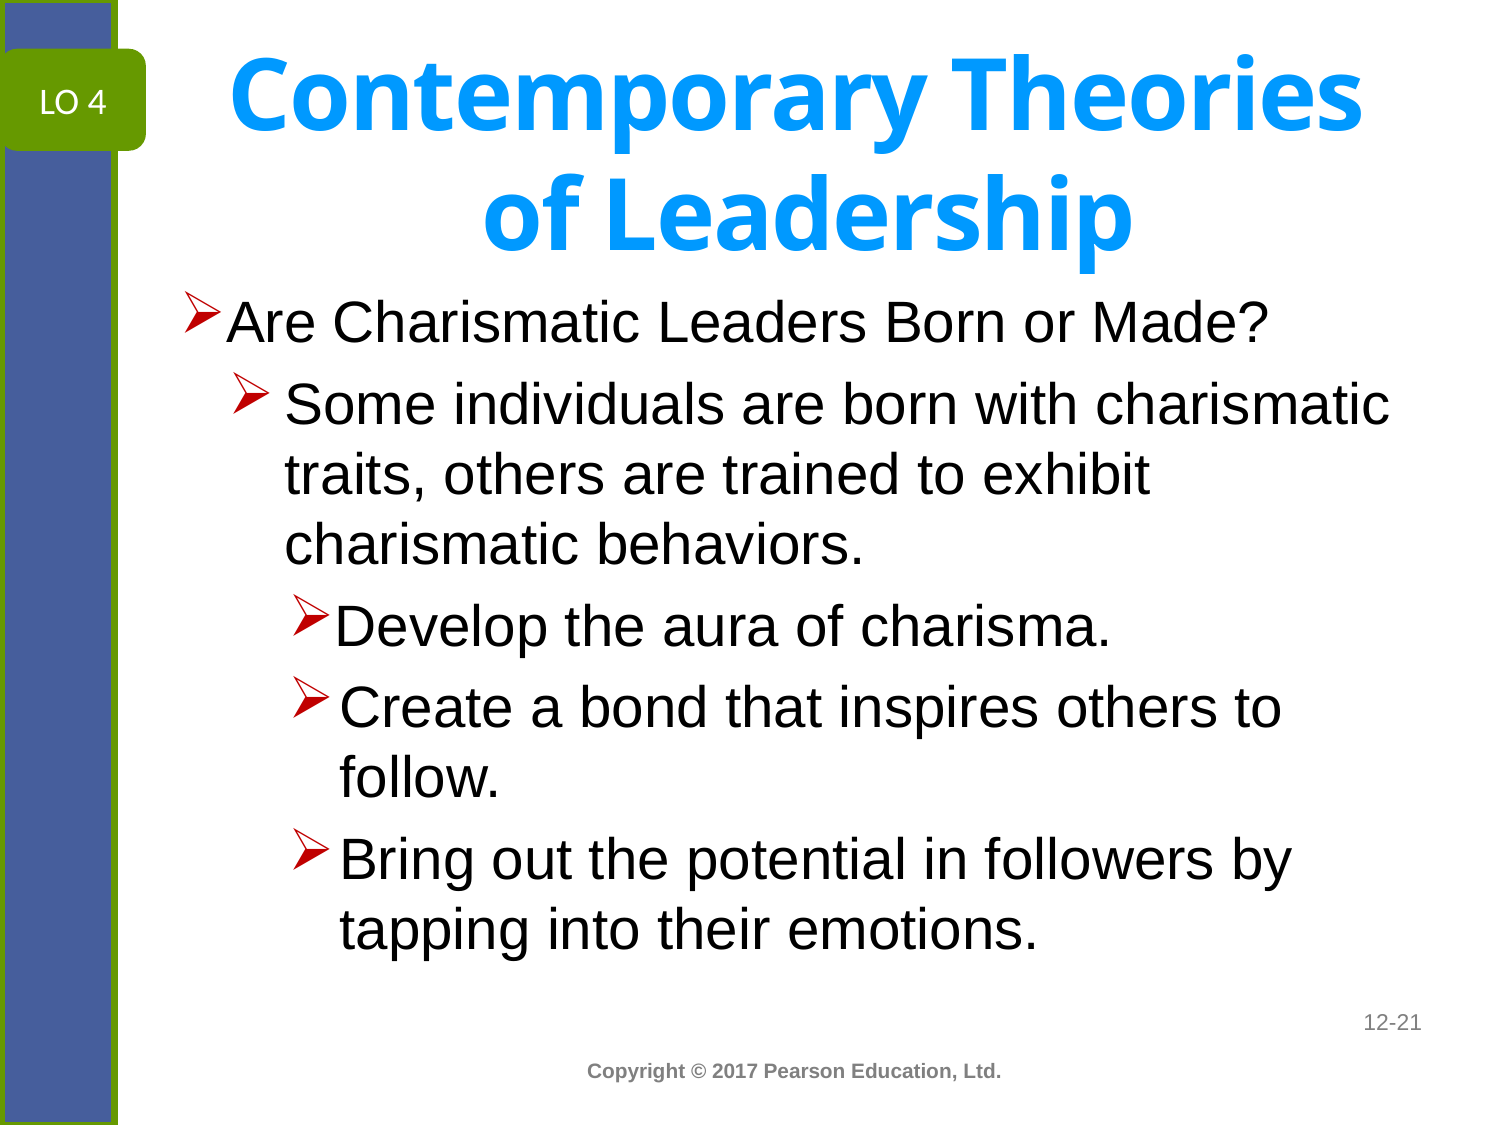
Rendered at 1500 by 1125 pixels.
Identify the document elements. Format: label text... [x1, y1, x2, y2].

list Are Charismatic Leaders Born or Made? Some individuals are born with charismatic traits, others are trained to exhibit charismatic behaviors. Develop the aura of charisma. Create a bond that inspires others to follow. Bring out the potential in followers by tapping into their emotions. [145, 277, 1447, 1057]
text_box LO 4 [0, 46, 149, 153]
slide_number 12-21 [1337, 989, 1448, 1053]
title Contemporary Theories of Leadership [145, 32, 1472, 269]
